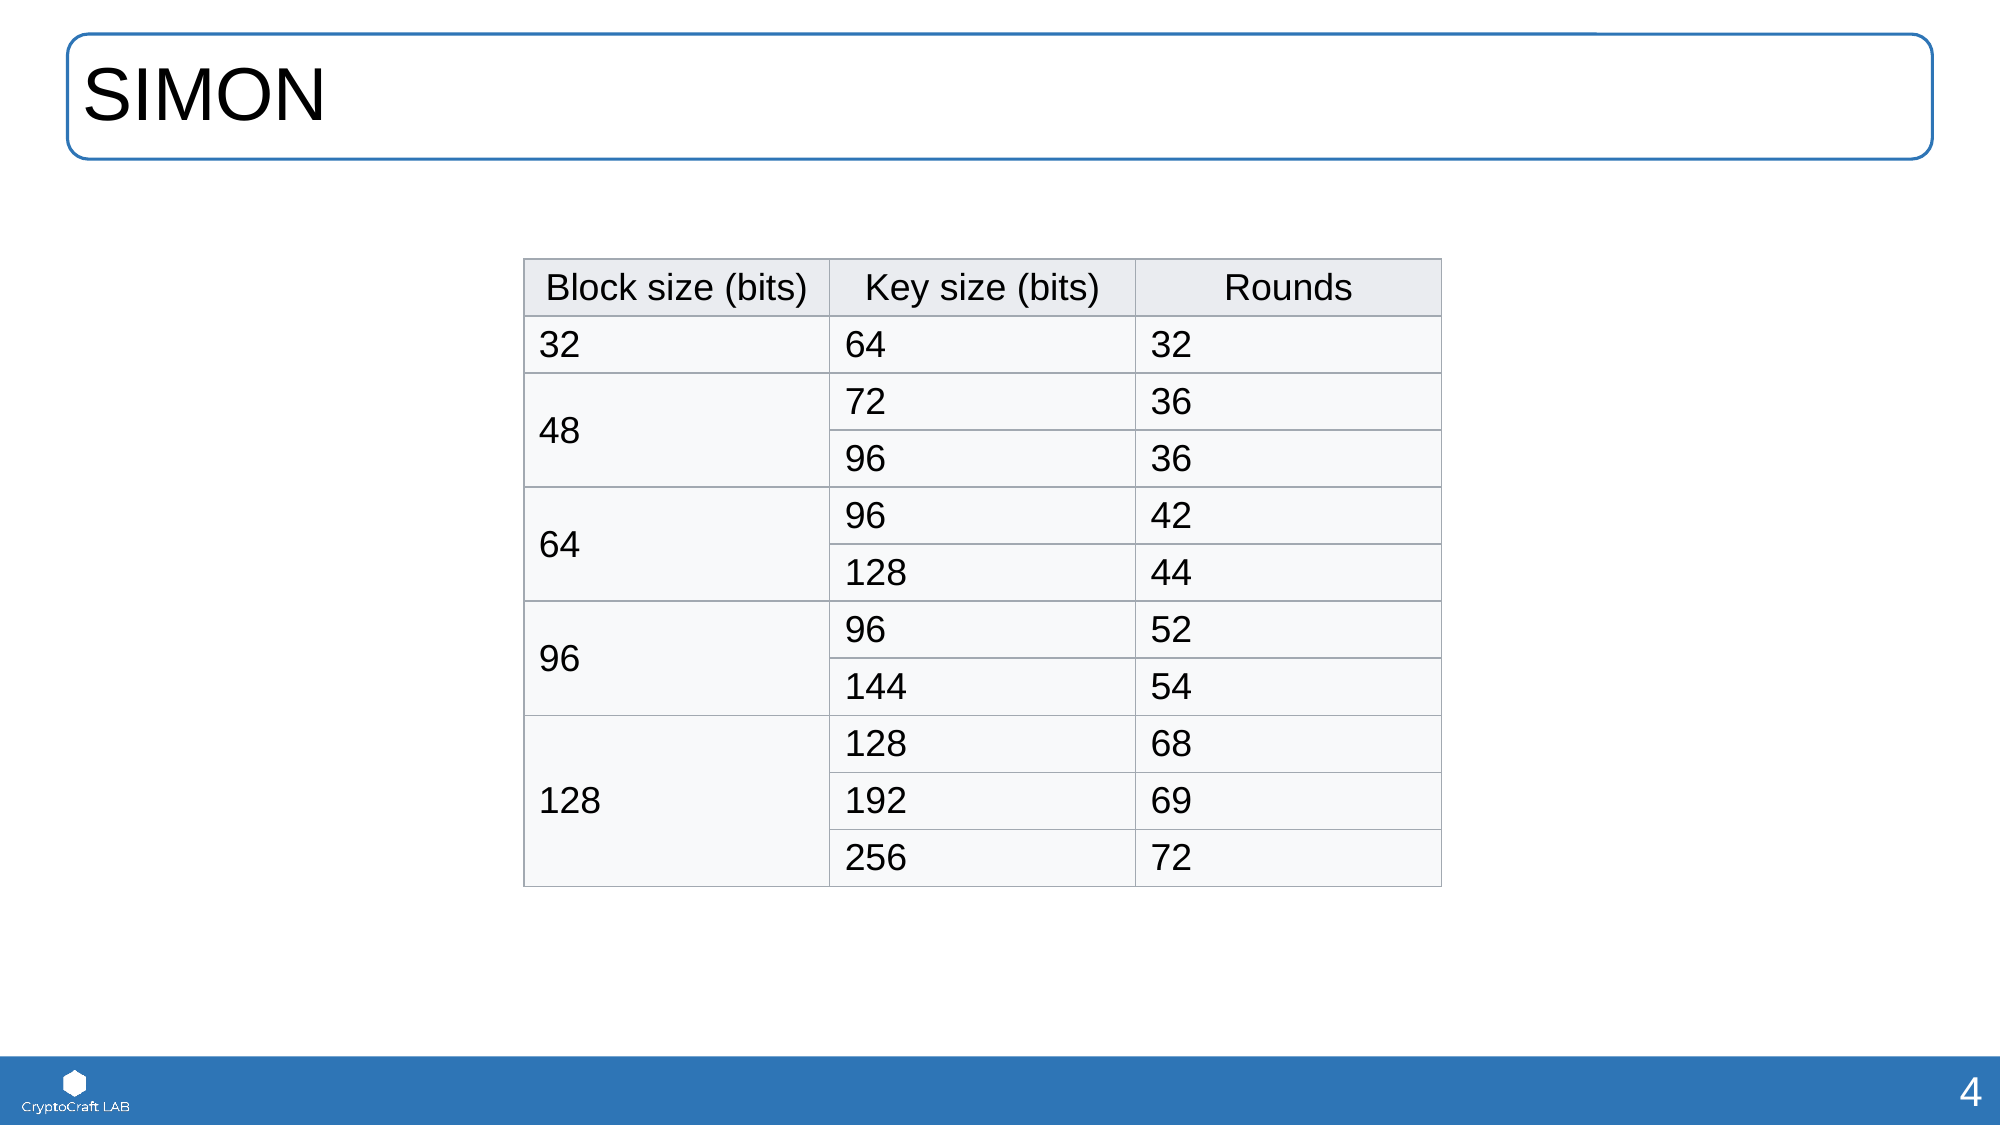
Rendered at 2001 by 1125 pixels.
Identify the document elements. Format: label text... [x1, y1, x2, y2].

table_cell 32 [1136, 317, 1441, 372]
table_cell 128 [830, 716, 1135, 772]
table_cell 256 [830, 830, 1135, 886]
table_cell 36 [1136, 431, 1441, 486]
table_cell 128 [830, 545, 1135, 600]
table_cell 128 [525, 716, 829, 886]
table_cell 52 [1136, 602, 1441, 657]
table_cell 68 [1136, 716, 1441, 772]
table_cell 54 [1136, 659, 1441, 715]
table_cell 72 [830, 374, 1135, 429]
table_cell 72 [1136, 830, 1441, 886]
title SIMON [67, 34, 1933, 160]
table_cell 144 [830, 659, 1135, 715]
table_header Block size (bits) [525, 260, 829, 315]
table_cell 64 [525, 488, 829, 600]
table_cell 48 [525, 374, 829, 486]
table_header Rounds [1136, 260, 1441, 315]
table_cell 96 [830, 431, 1135, 486]
table_cell 69 [1136, 773, 1441, 829]
table_cell 44 [1136, 545, 1441, 600]
table_cell 36 [1136, 374, 1441, 429]
table_cell 192 [830, 773, 1135, 829]
table_cell 96 [525, 602, 829, 715]
table_cell 96 [830, 602, 1135, 657]
table_header Key size (bits) [830, 260, 1135, 315]
table_cell 32 [525, 317, 829, 372]
table_cell 64 [830, 317, 1135, 372]
table_cell 96 [830, 488, 1135, 543]
picture [13, 1061, 138, 1123]
table_cell 42 [1136, 488, 1441, 543]
